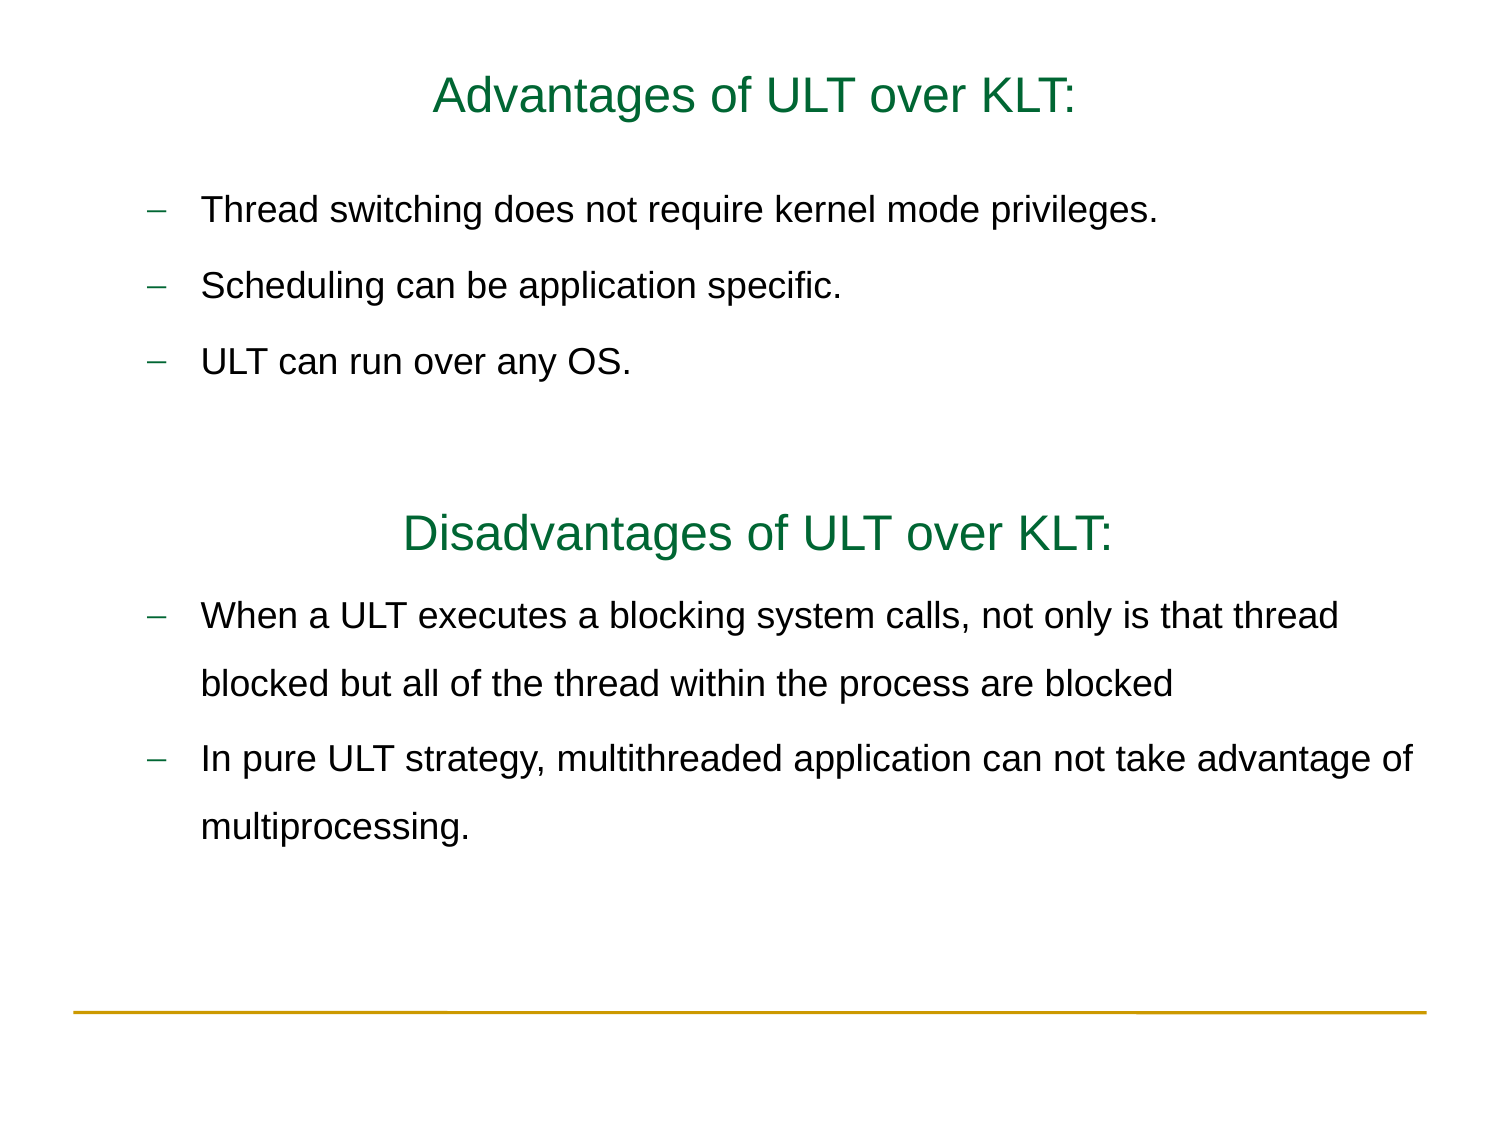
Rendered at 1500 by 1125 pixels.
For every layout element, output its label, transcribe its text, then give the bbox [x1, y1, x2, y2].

text_box Thread switching does not require kernel mode privileges. Scheduling can be application specific. ULT can run over any OS. Disadvantages of ULT over KLT: When a ULT executes a blocking system calls, not only is that thread blocked but all of the thread within the process are blocked In pure ULT strategy, multithreaded application can not take advantage of multiprocessing. [79, 154, 1430, 1032]
text_box Advantages of ULT over KLT: [79, 55, 1430, 131]
